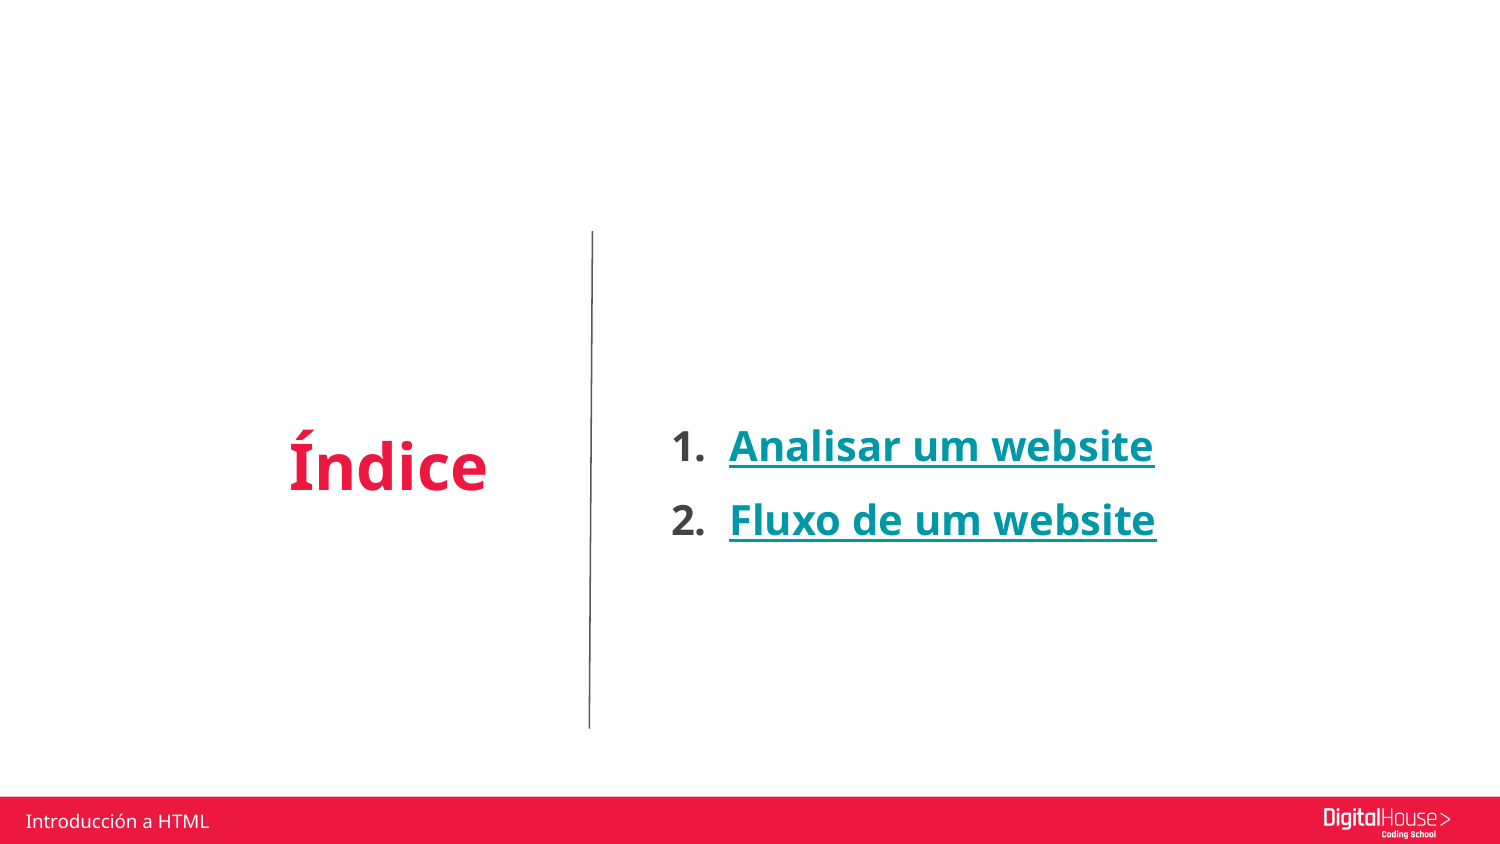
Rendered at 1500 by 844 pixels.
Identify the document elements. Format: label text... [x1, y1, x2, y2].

picture [1324, 808, 1451, 839]
text_box Analisar um website Fluxo de um website [639, 225, 1379, 729]
text_box [0, 796, 1500, 844]
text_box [589, 230, 593, 729]
text_box Introducción a HTML [18, 812, 378, 844]
text_box Índice [274, 400, 536, 539]
